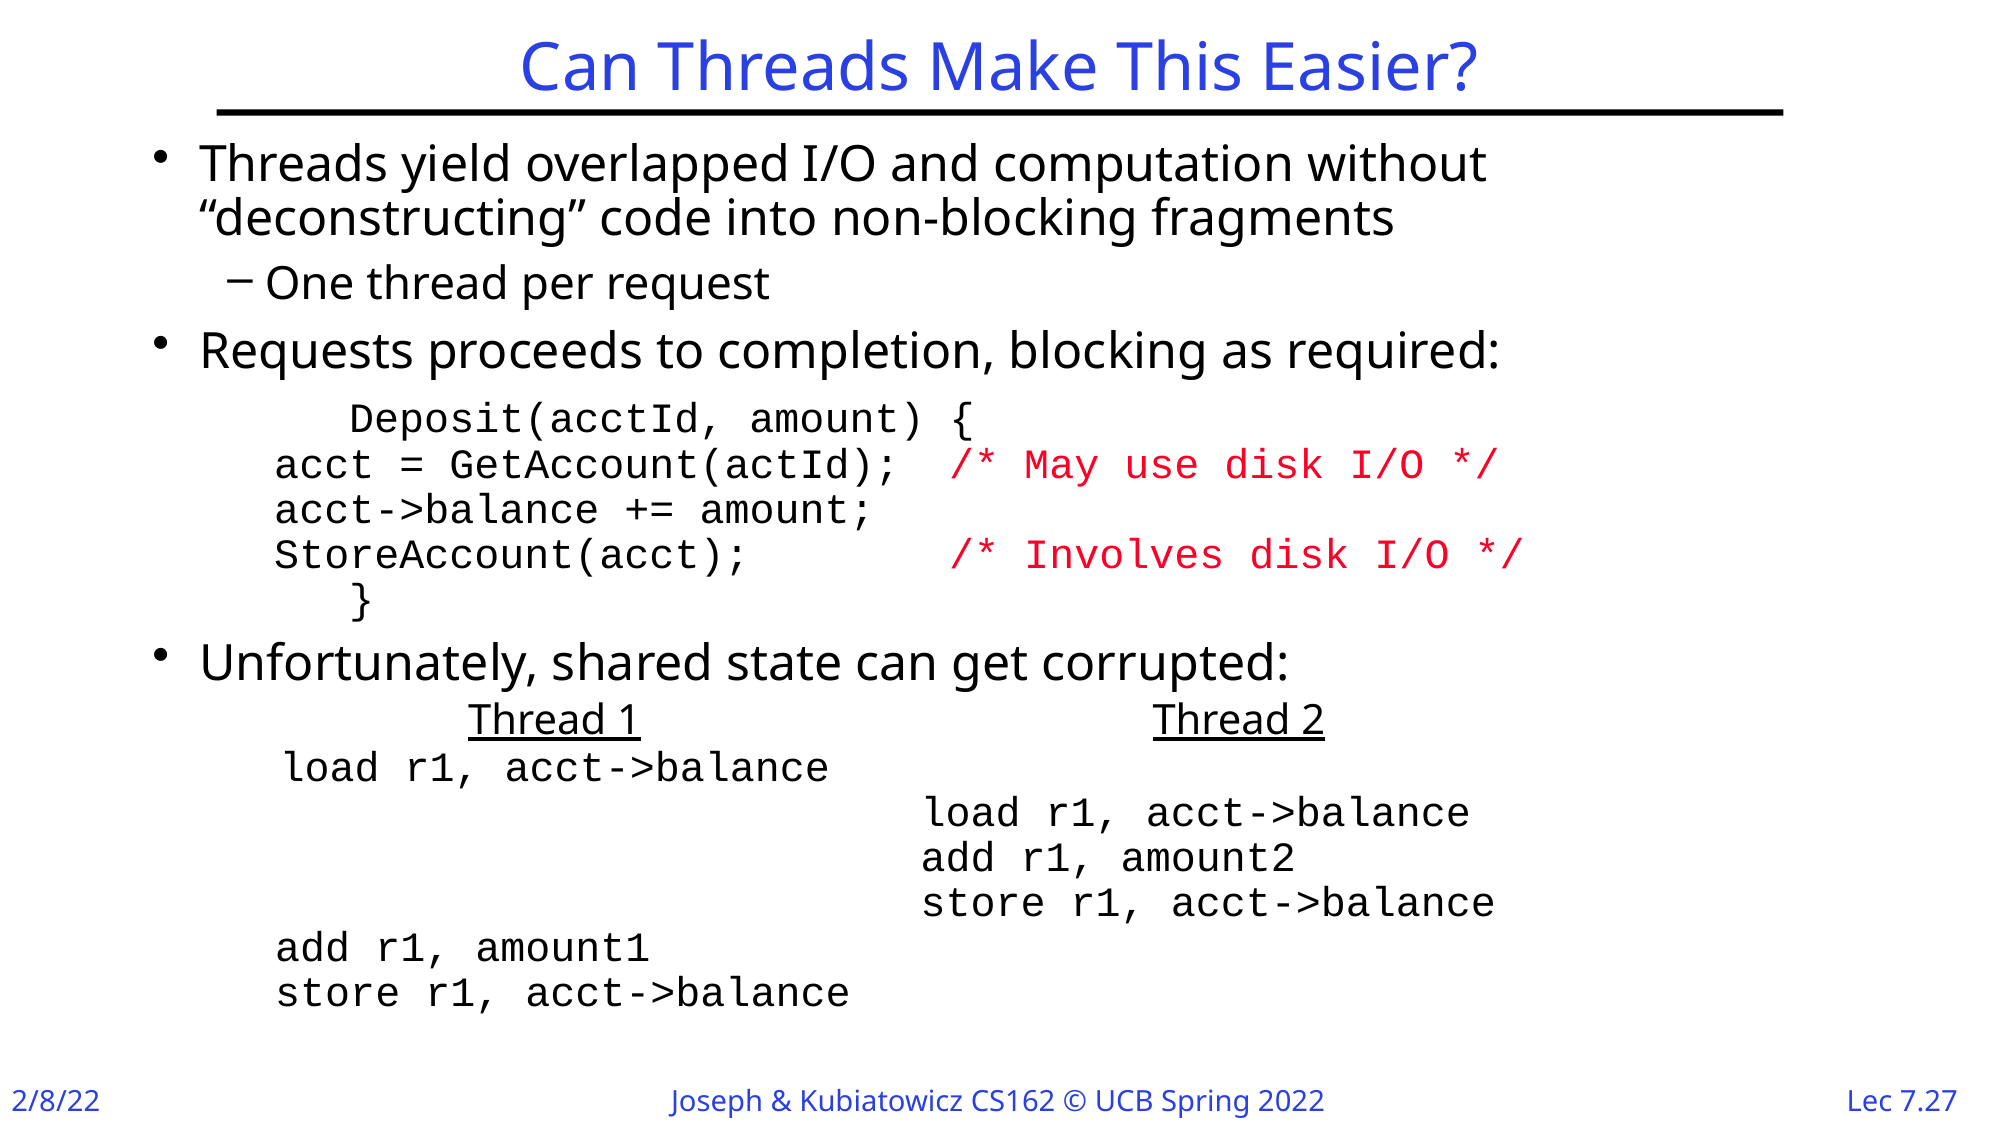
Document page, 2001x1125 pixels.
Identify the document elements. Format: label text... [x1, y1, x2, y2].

title Can Threads Make This Easier? [216, 24, 1784, 113]
list Threads yield overlapped I/O and computation without “deconstructing” code into non-blocking fragments One thread per request Requests proceeds to completion, blocking as required: Deposit(acctId, amount) { acct = GetAccount(actId); /* May use disk I/O */ acct->balance += amount; StoreAccount(acct); /* Involves disk I/O */ } Unfortunately, shared state can get corrupted: Thread 1 Thread 2 load r1, acct->balance load r1, acct->balance add r1, amount2 store r1, acct->balance add r1, amount1 store r1, acct->balance [137, 131, 1813, 1113]
